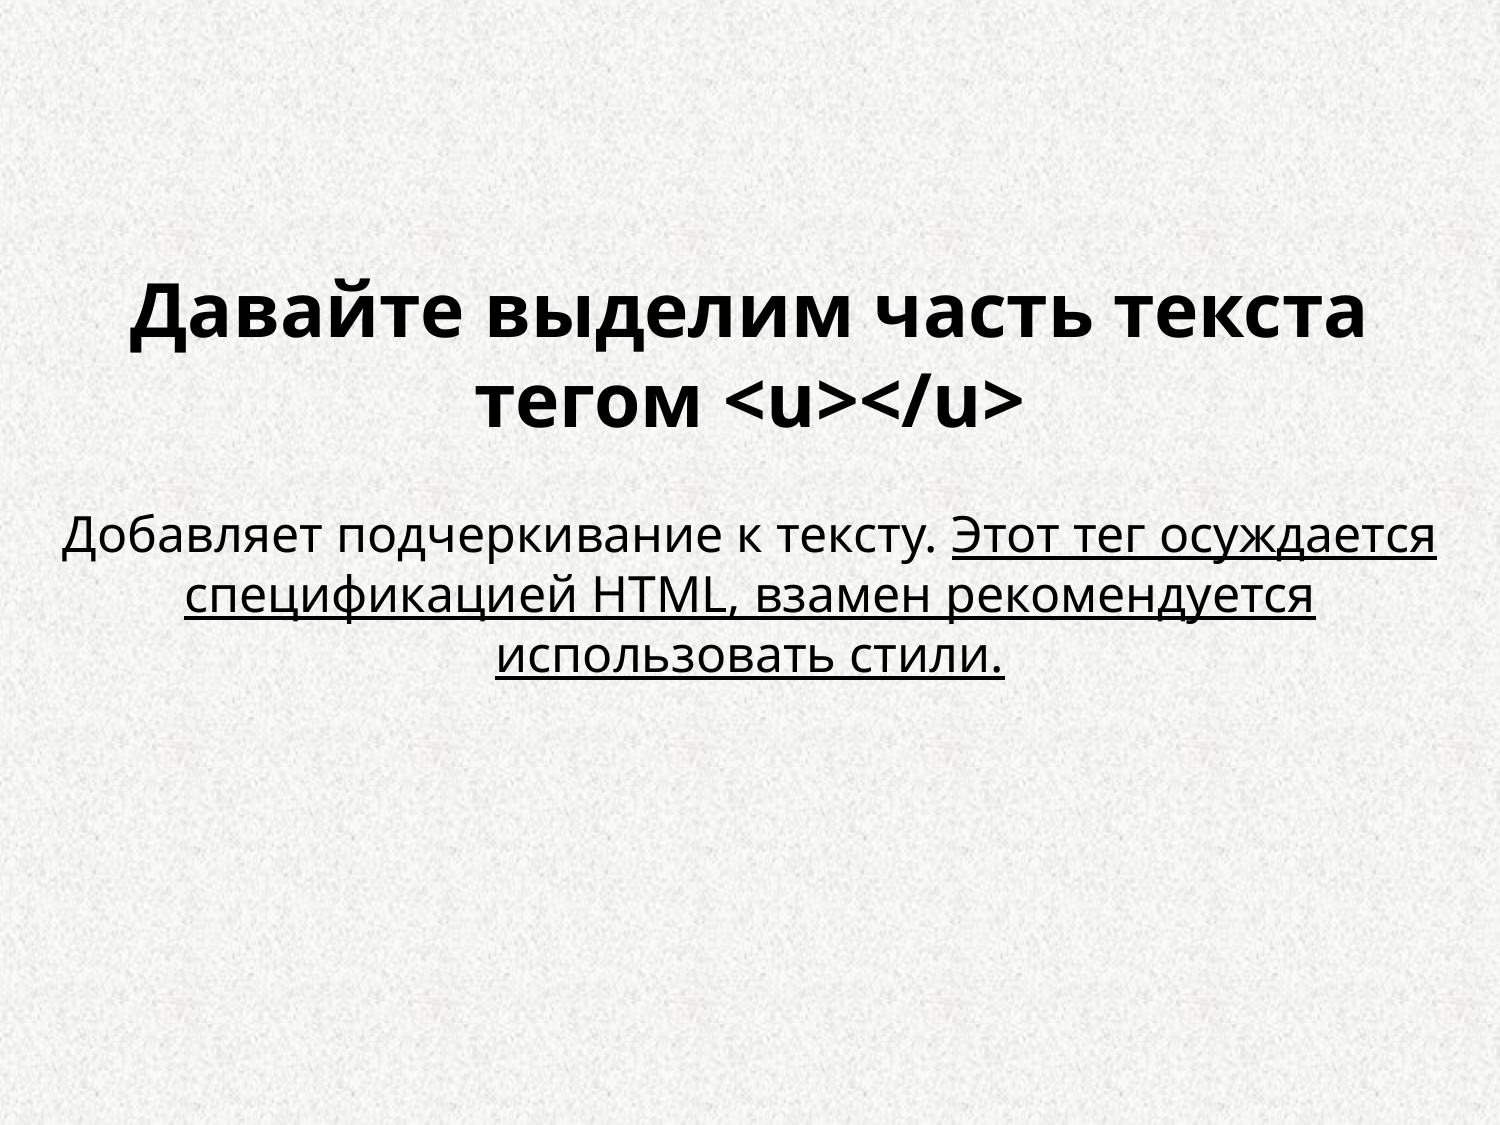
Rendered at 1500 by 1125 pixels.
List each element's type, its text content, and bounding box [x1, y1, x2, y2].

text_box Давайте выделим часть текста тегом <u></u> Добавляет подчеркивание к тексту. Этот тег осуждается спецификацией HTML, взамен рекомендуется использовать стили. [41, 255, 1459, 691]
